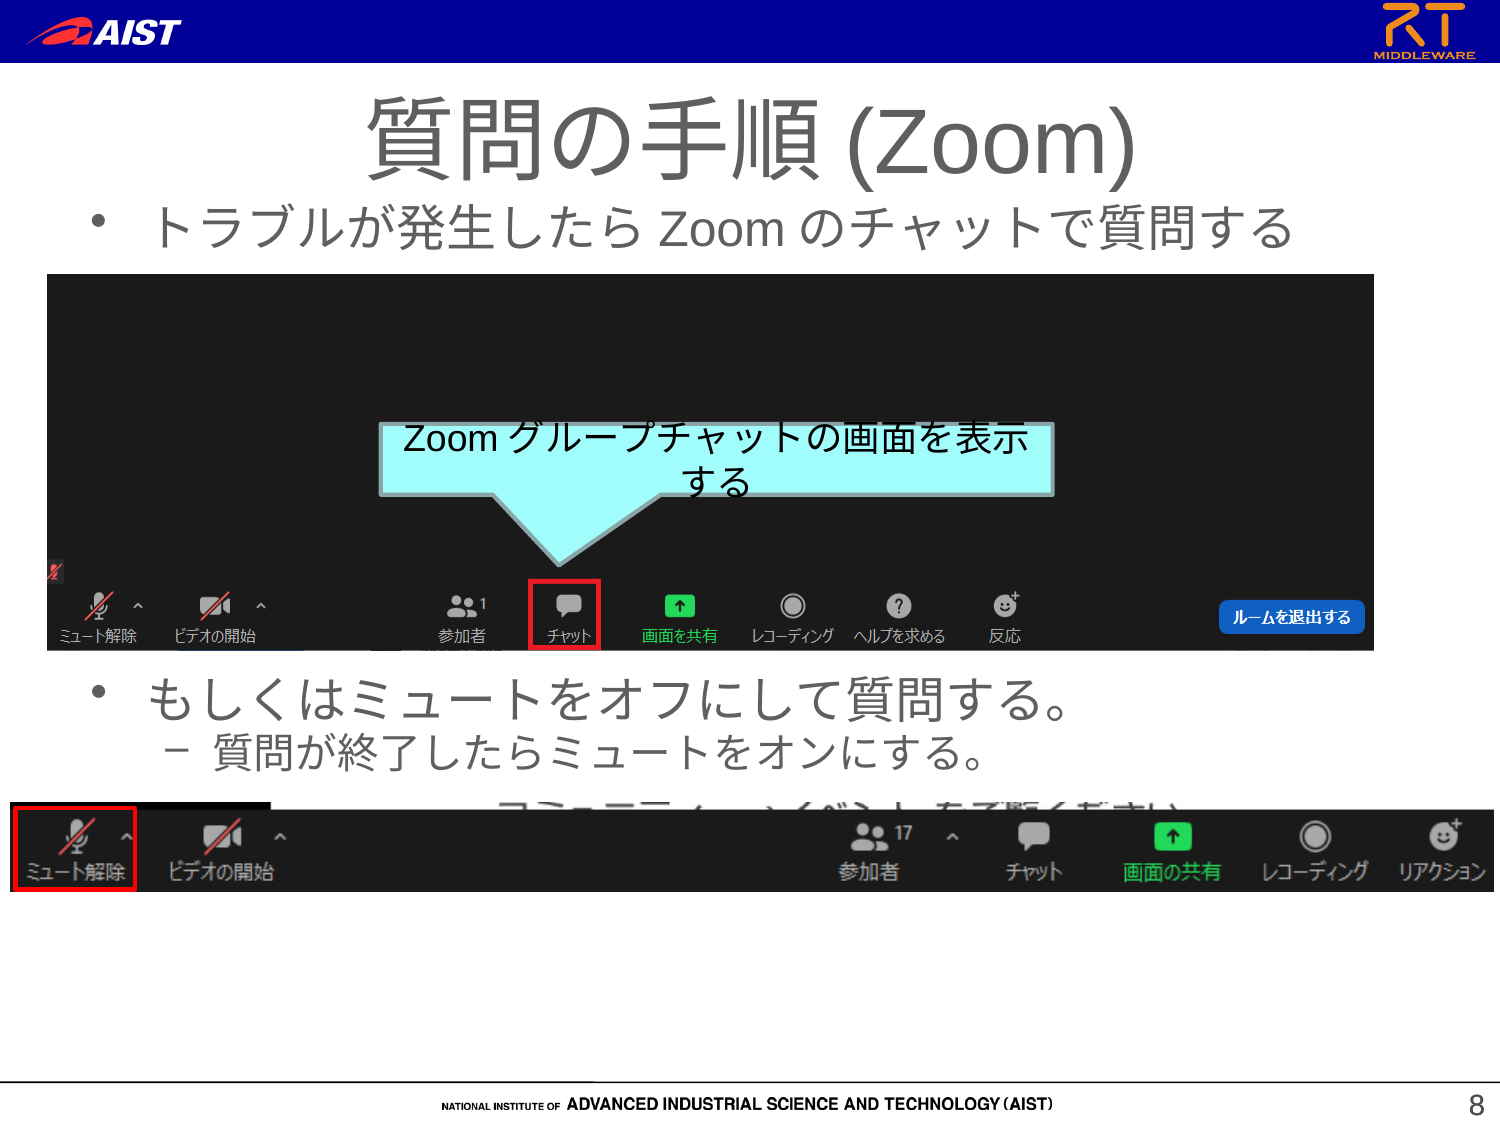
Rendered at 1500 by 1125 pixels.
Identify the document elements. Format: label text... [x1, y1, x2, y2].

text_box [75, 761, 1374, 785]
picture [0, 0, 1500, 63]
text_box 8 [1149, 1078, 1500, 1125]
picture [10, 802, 1494, 893]
title 質問の手順(Zoom) [29, 66, 1474, 208]
text_box もしくはミュートをオフにして質問する。 質問が終了したらミュートをオンにする。 [75, 672, 1374, 761]
picture [442, 1097, 1052, 1110]
picture [47, 274, 1375, 651]
text_box トラブルが発生したらZoomのチャットで質問する [75, 200, 1374, 273]
